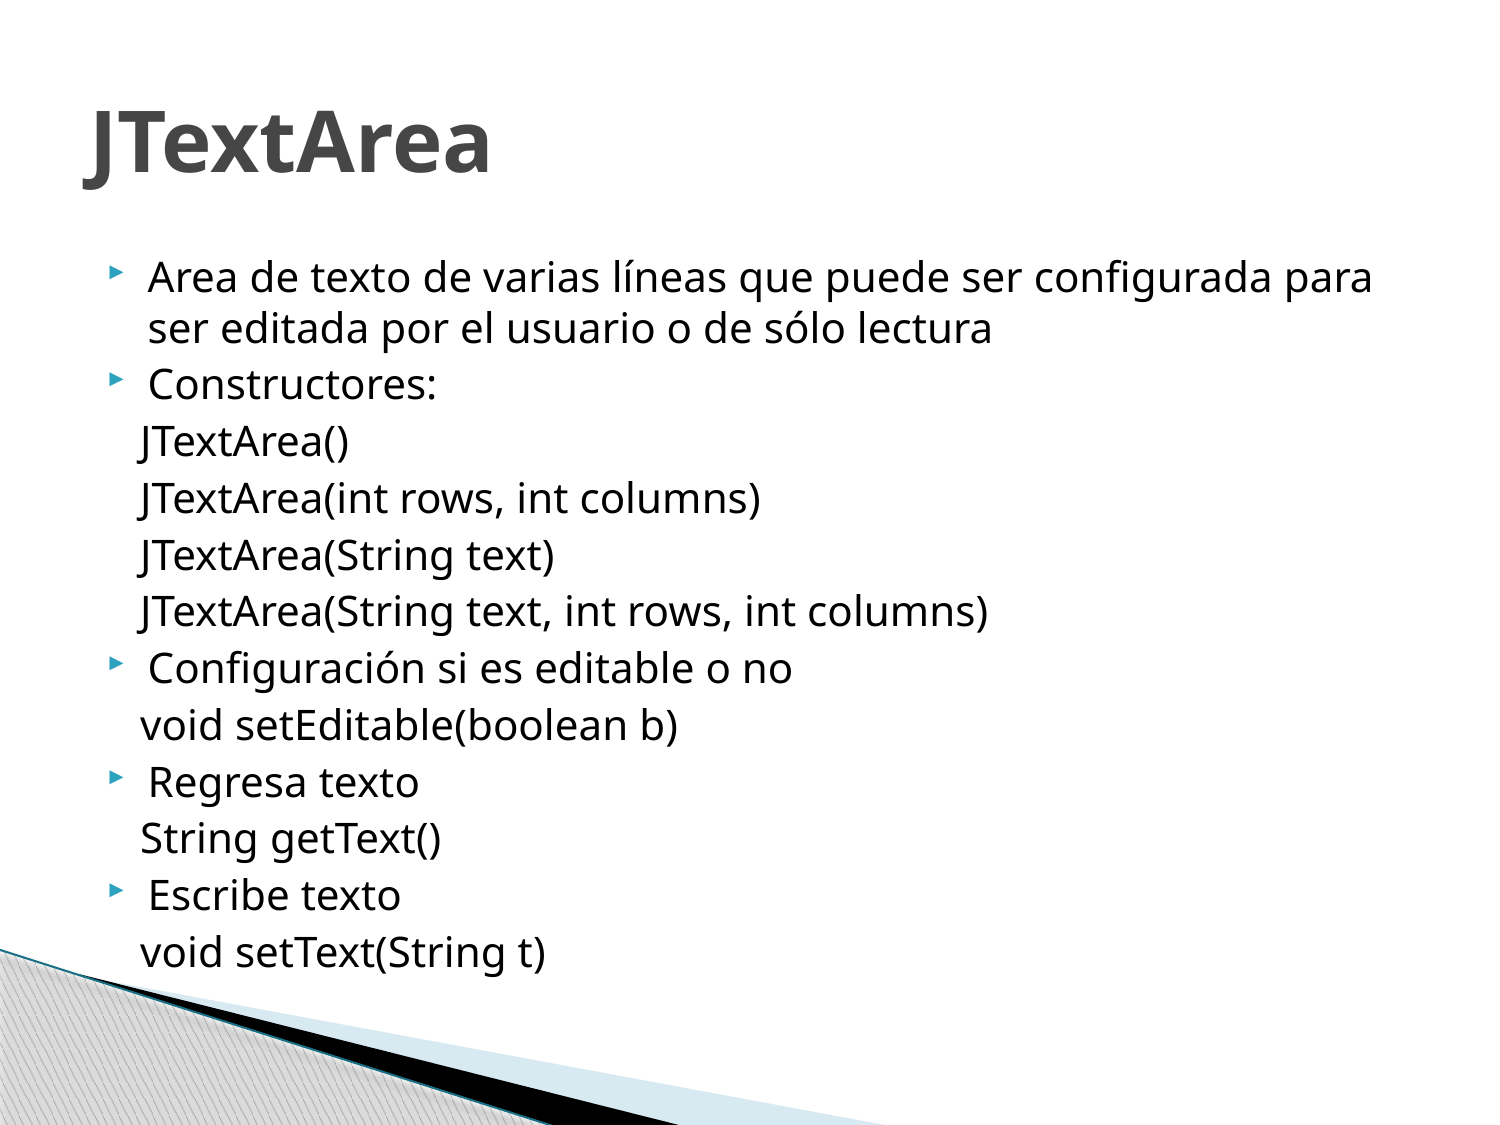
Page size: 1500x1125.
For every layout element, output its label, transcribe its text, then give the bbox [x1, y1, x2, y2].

list Area de texto de varias líneas que puede ser configurada para ser editada por el usuario o de sólo lectura Constructores: JTextArea() JTextArea(int rows, int columns) JTextArea(String text) JTextArea(String text, int rows, int columns) Configuración si es editable o no void setEditable(boolean b) Regresa texto String getText() Escribe texto void setText(String t) [75, 243, 1425, 986]
title JTextArea [75, 45, 1425, 233]
